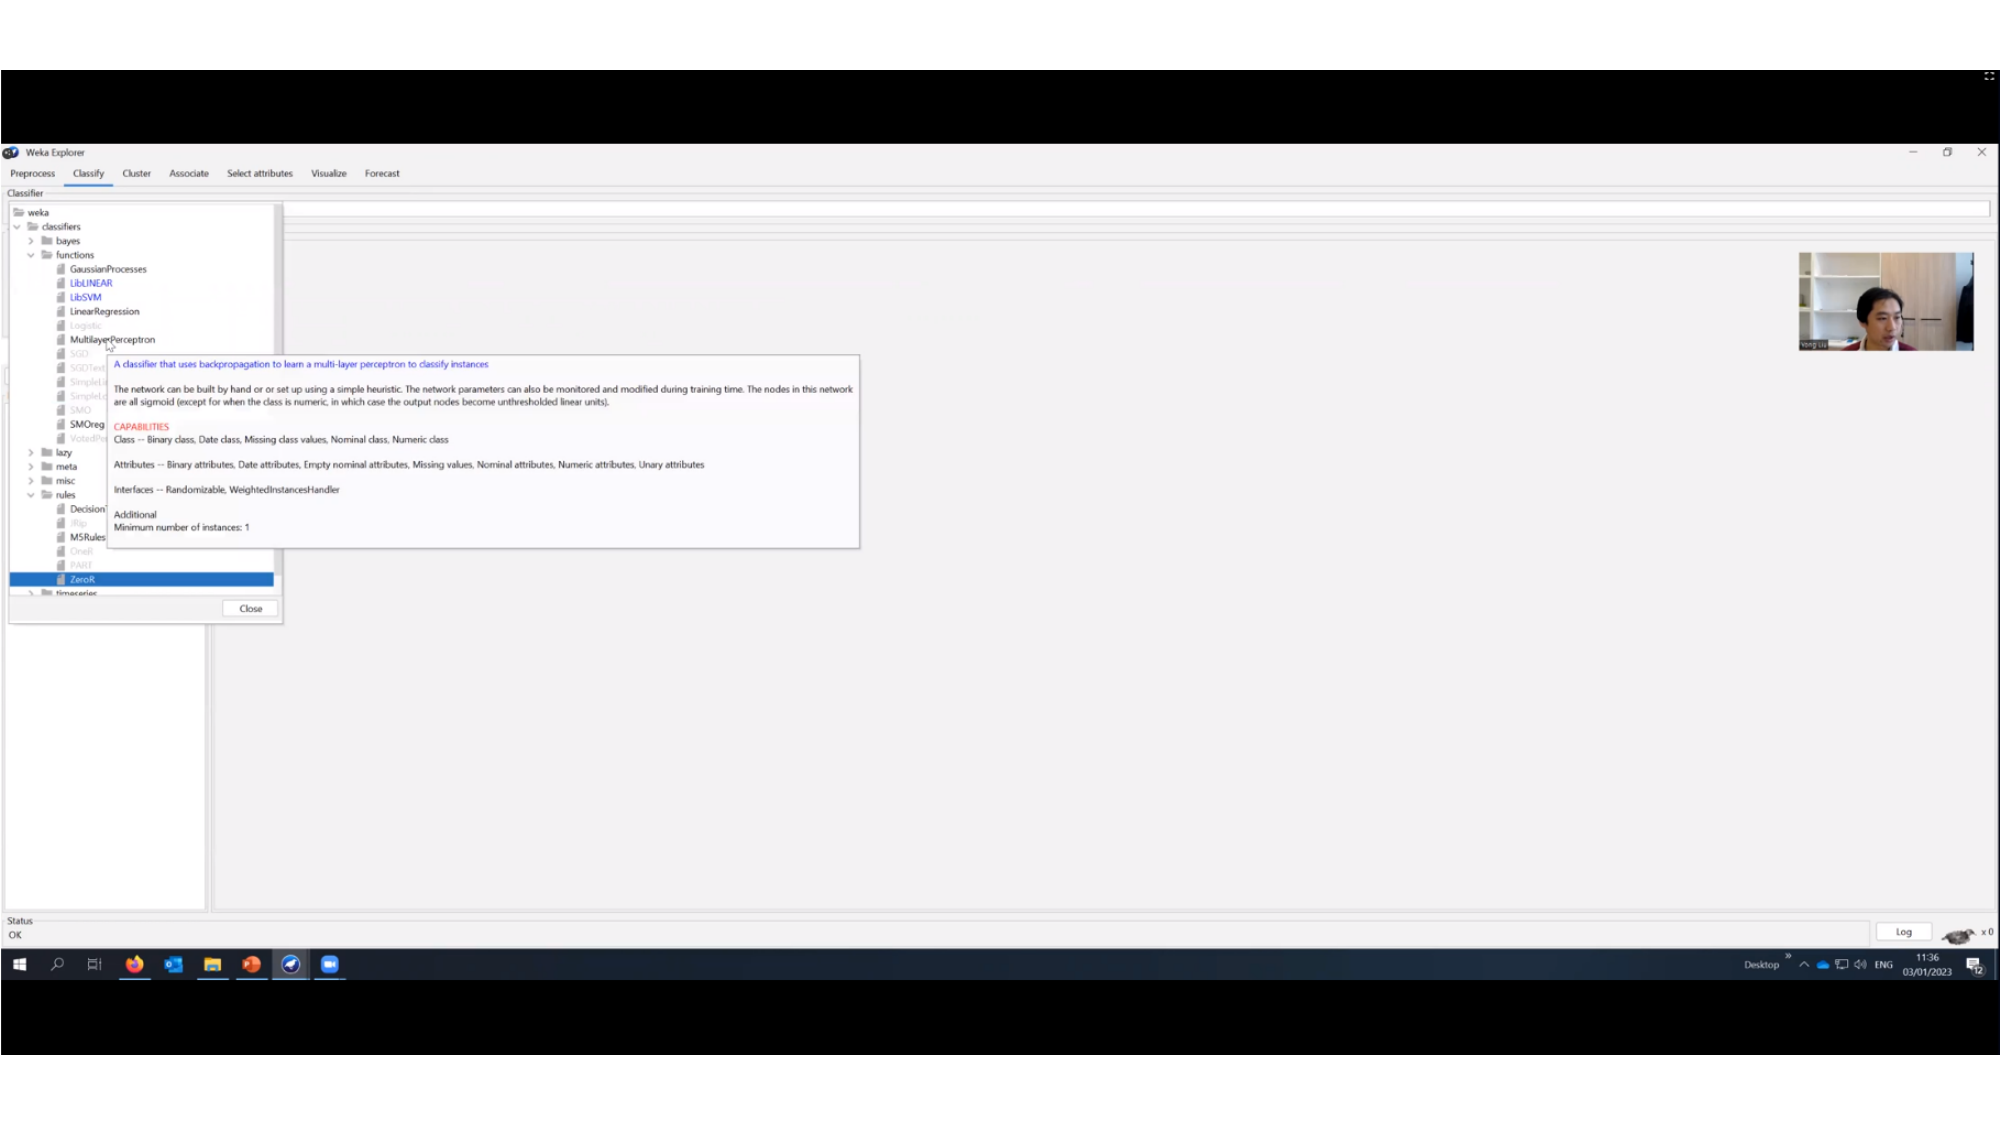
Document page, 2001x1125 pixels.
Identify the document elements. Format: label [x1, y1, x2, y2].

picture [0, 70, 2000, 1055]
